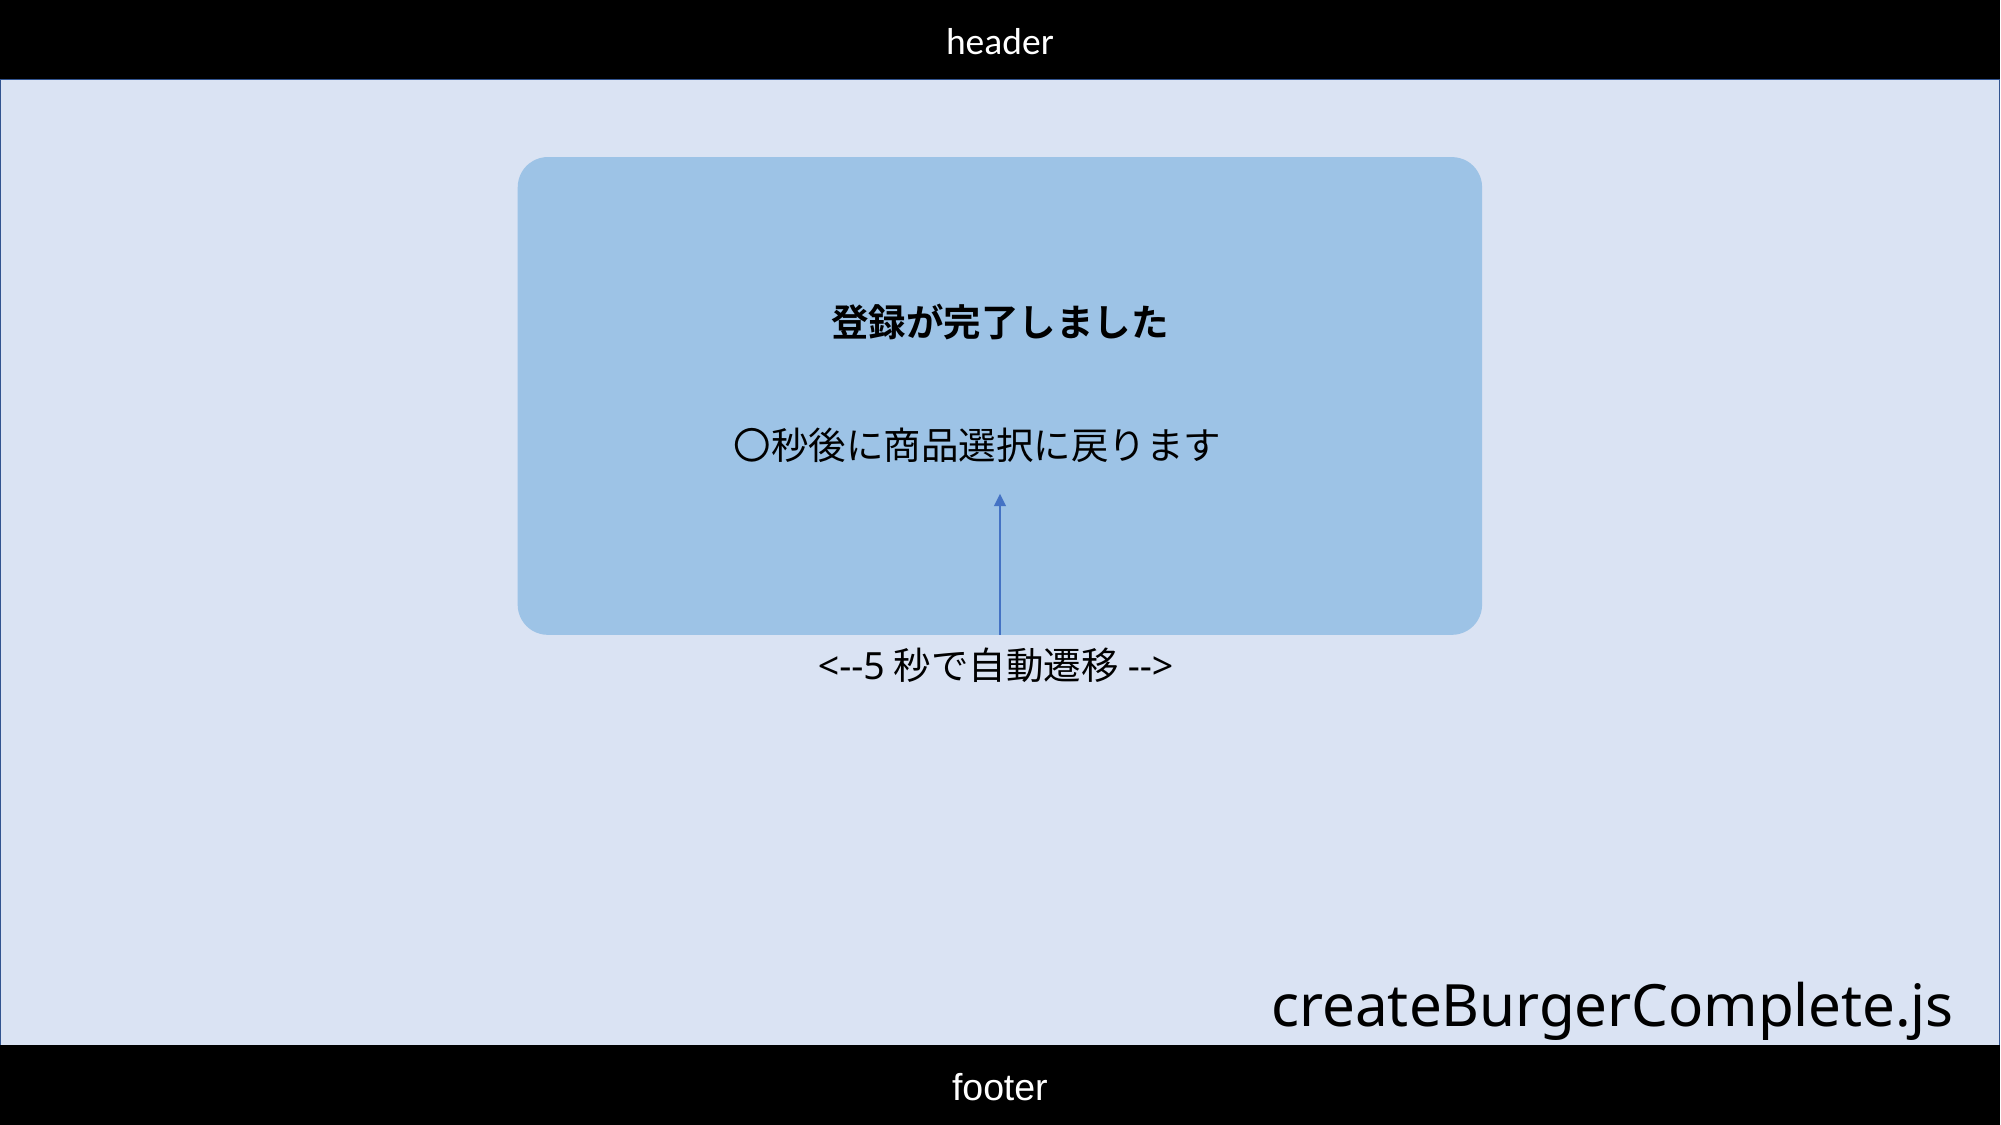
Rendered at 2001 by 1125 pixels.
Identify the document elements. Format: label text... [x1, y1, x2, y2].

text_box footer [0, 1045, 2000, 1125]
text_box <--5秒で自動遷移--> [803, 634, 1563, 695]
text_box [516, 155, 1484, 292]
text_box [0, 79, 2000, 1045]
text_box [516, 397, 1484, 636]
text_box 登録が完了しました [495, 292, 1505, 397]
text_box createBurgerComplete.jsp [1256, 960, 2000, 1116]
text_box 〇秒後に商品選択に戻ります [719, 414, 1281, 475]
text_box header [0, 0, 2000, 79]
